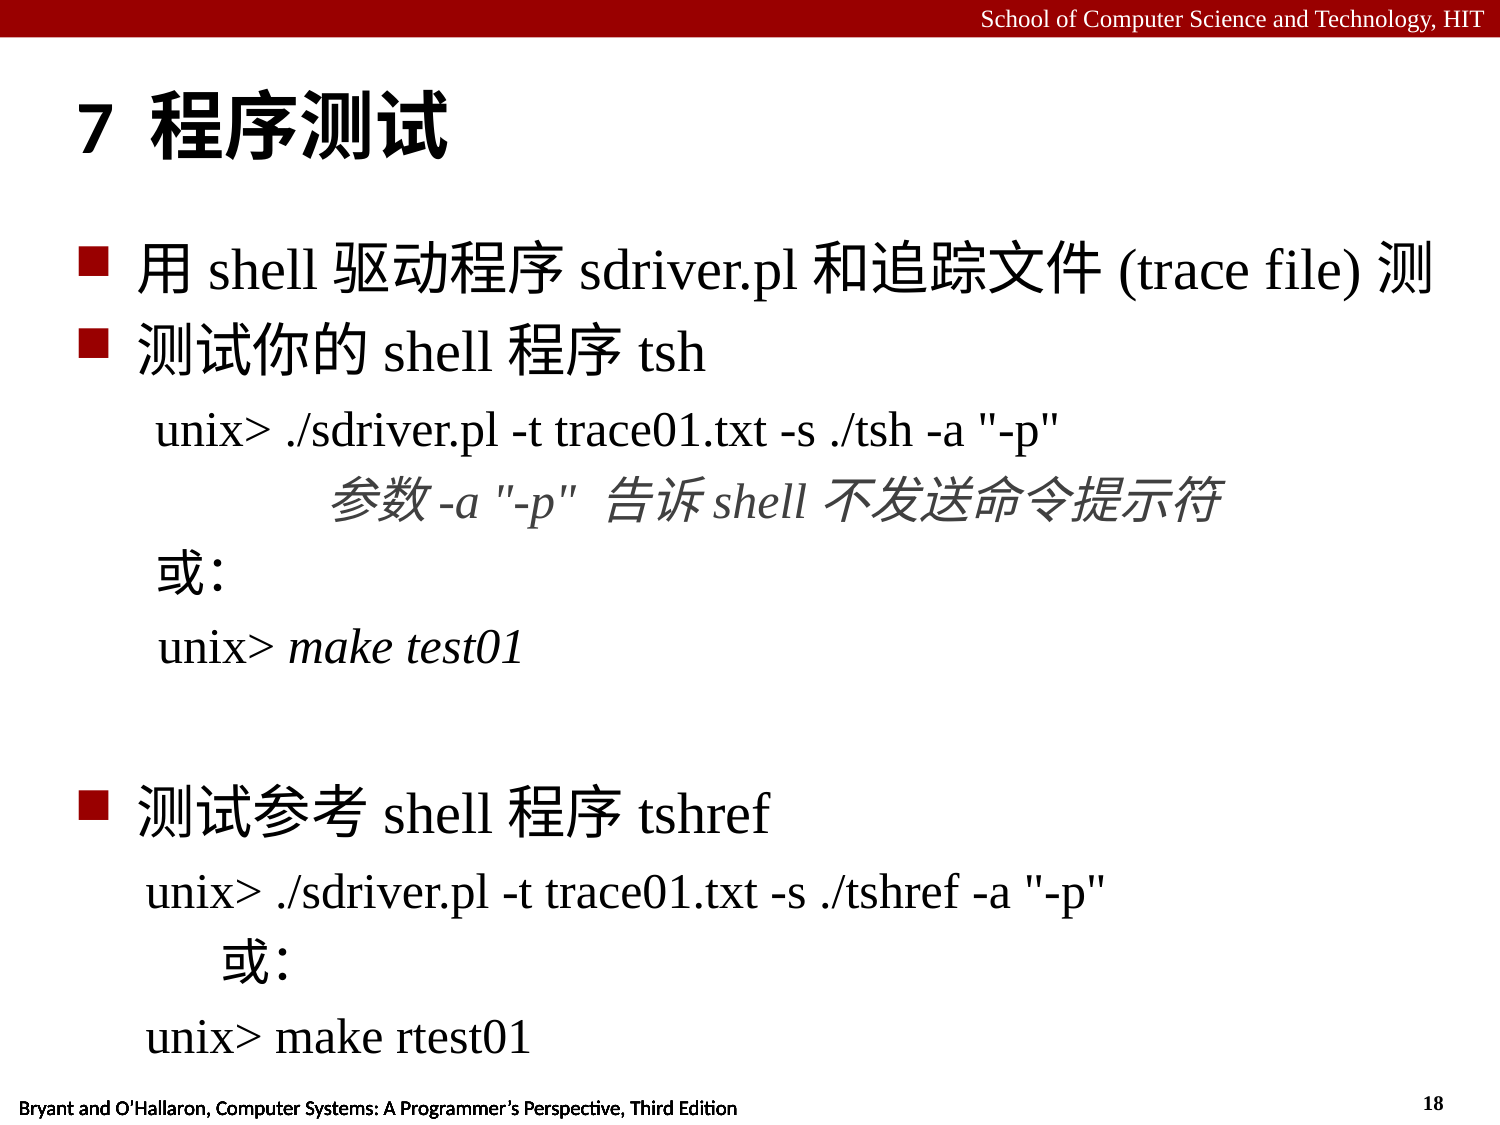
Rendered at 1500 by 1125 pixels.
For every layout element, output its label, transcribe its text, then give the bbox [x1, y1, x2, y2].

title 7 程序测试 [61, 60, 1488, 187]
list 用shell驱动程序sdriver.pl和追踪文件(trace file)测 测试你的shell程序tsh unix> ./sdriver.pl -t trace01.txt -s ./tsh -a "-p" 参数-a "-p" 告诉shell不发送命令提示符 或： unix> make test01 测试参考shell程序tshref unix> ./sdriver.pl -t trace01.txt -s ./tshref -a "-p" 或： unix> make rtest01 [64, 223, 1476, 1088]
